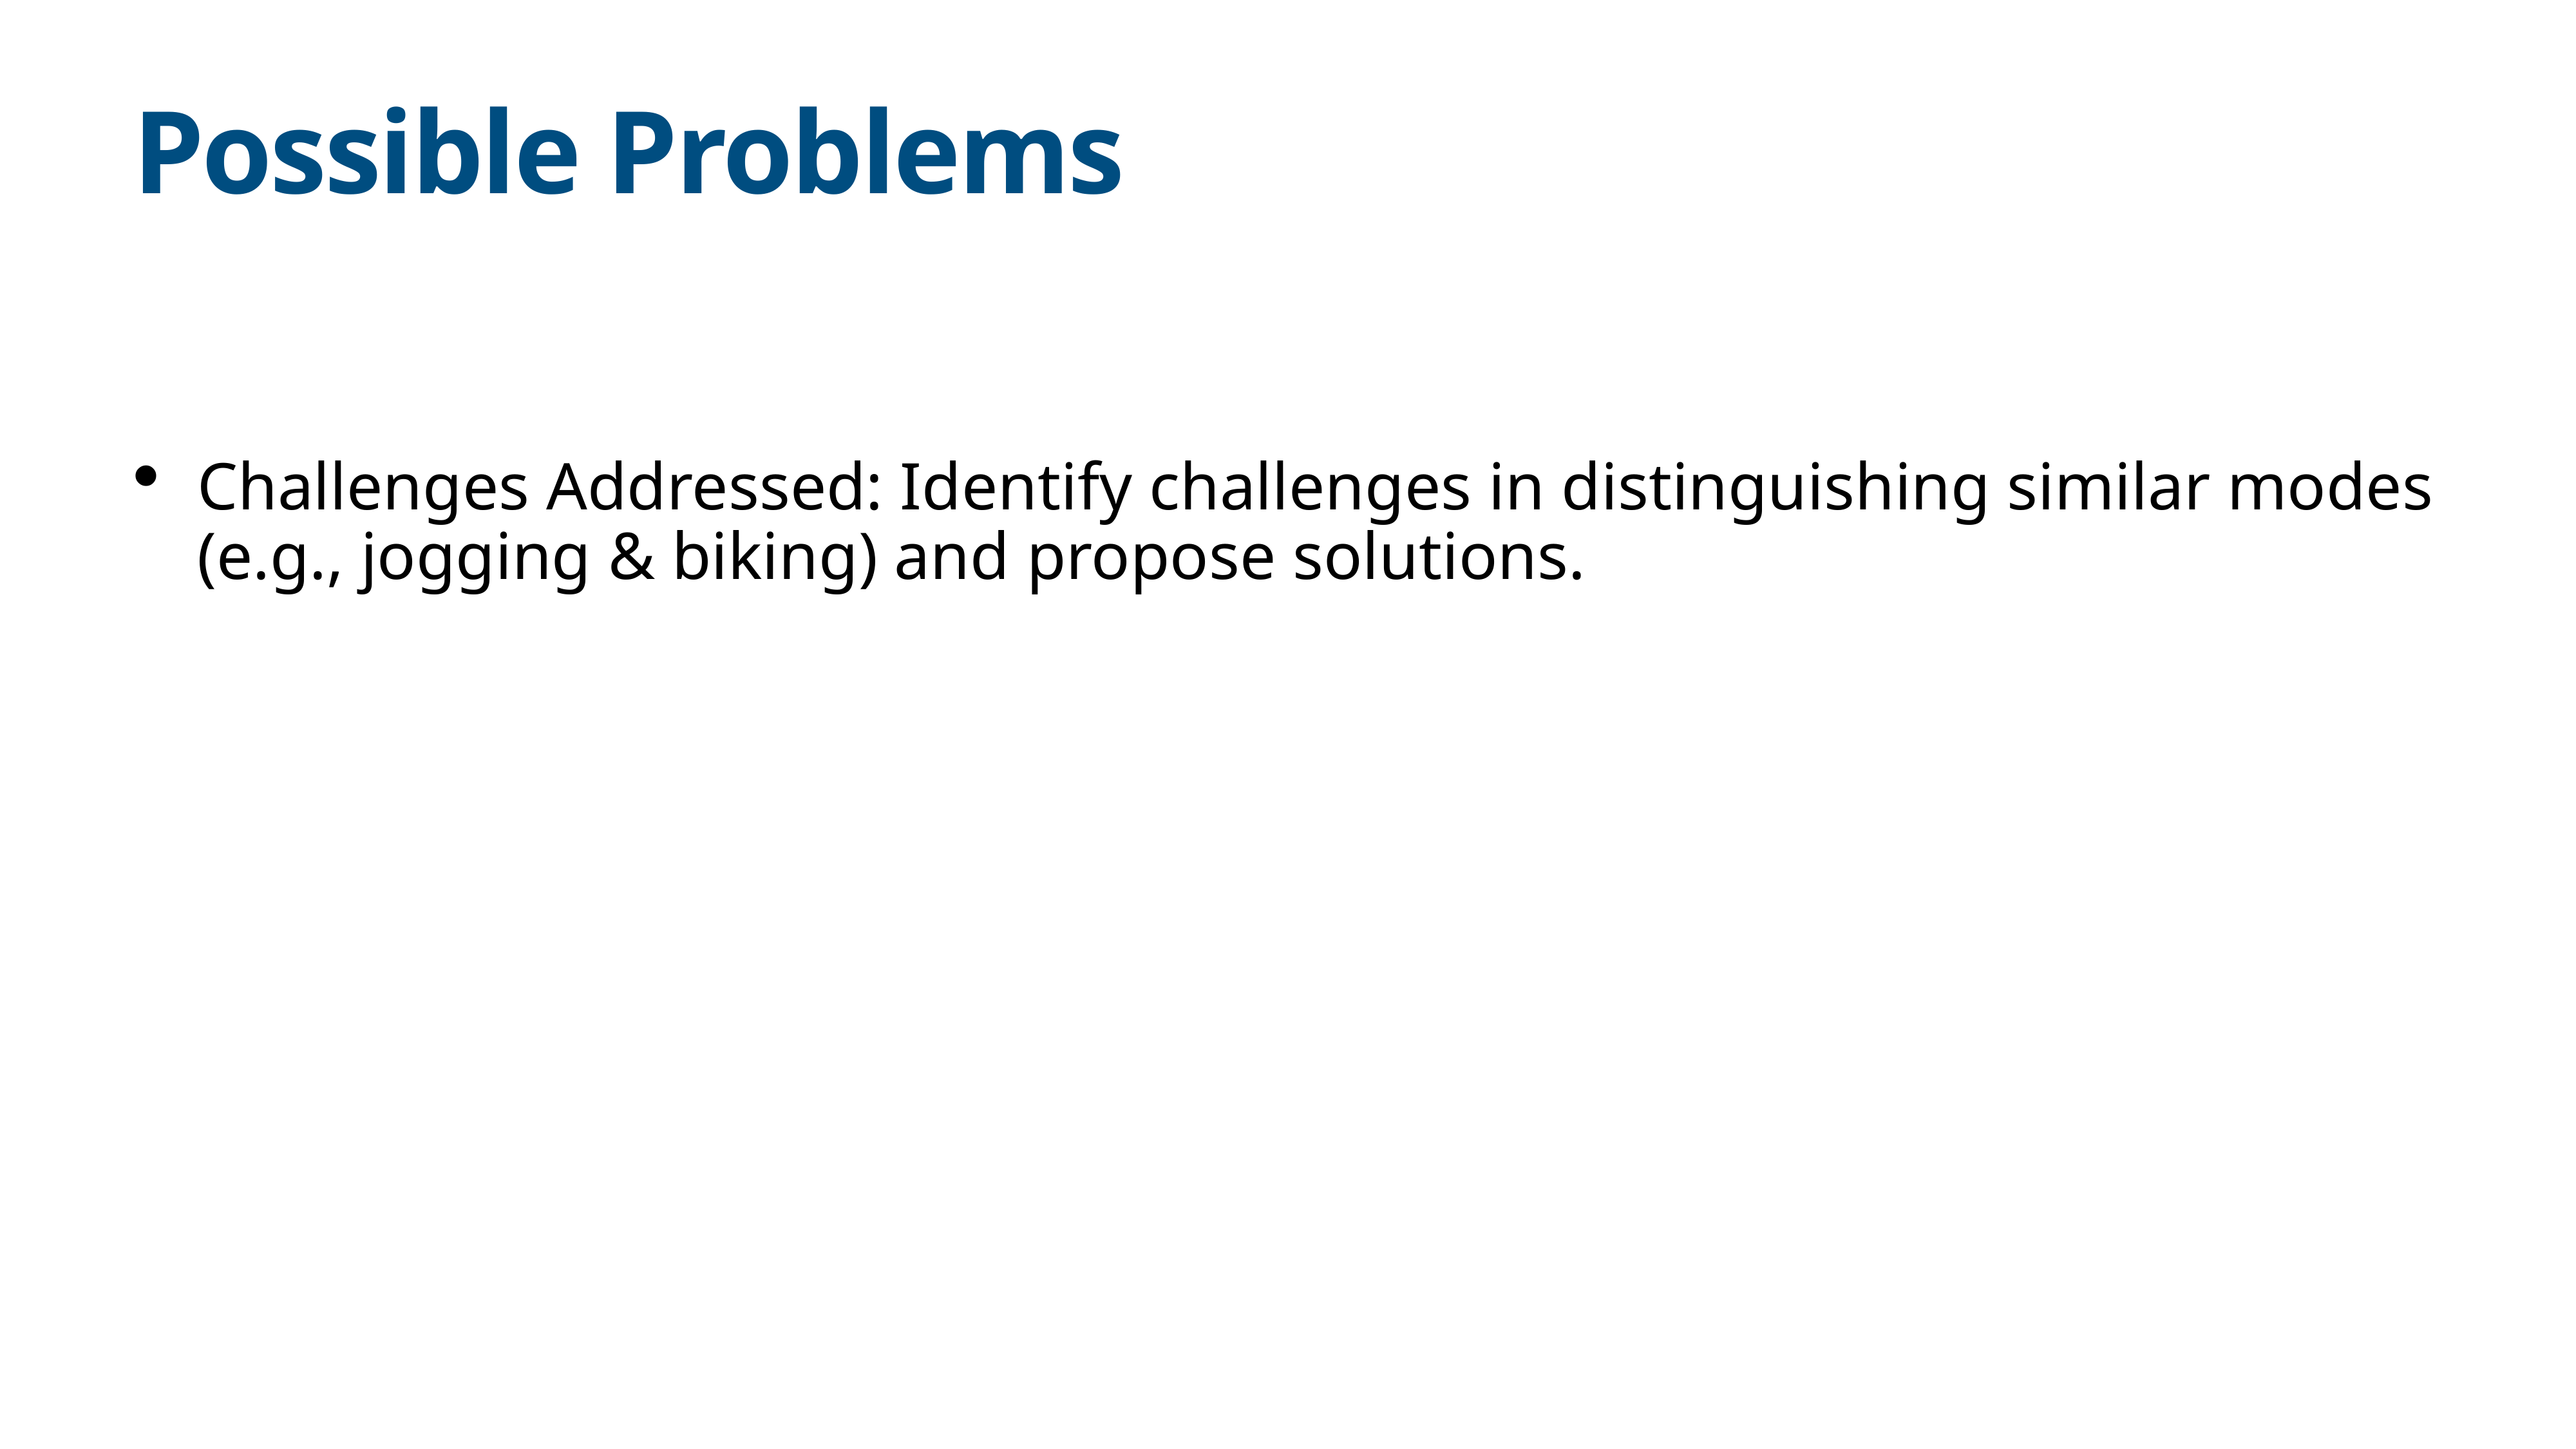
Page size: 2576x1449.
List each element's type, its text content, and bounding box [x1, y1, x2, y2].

title Possible Problems [127, 100, 2449, 252]
list Challenges Addressed: Identify challenges in distinguishing similar modes (e.g., jogging & biking) and propose solutions. [127, 448, 2449, 1321]
